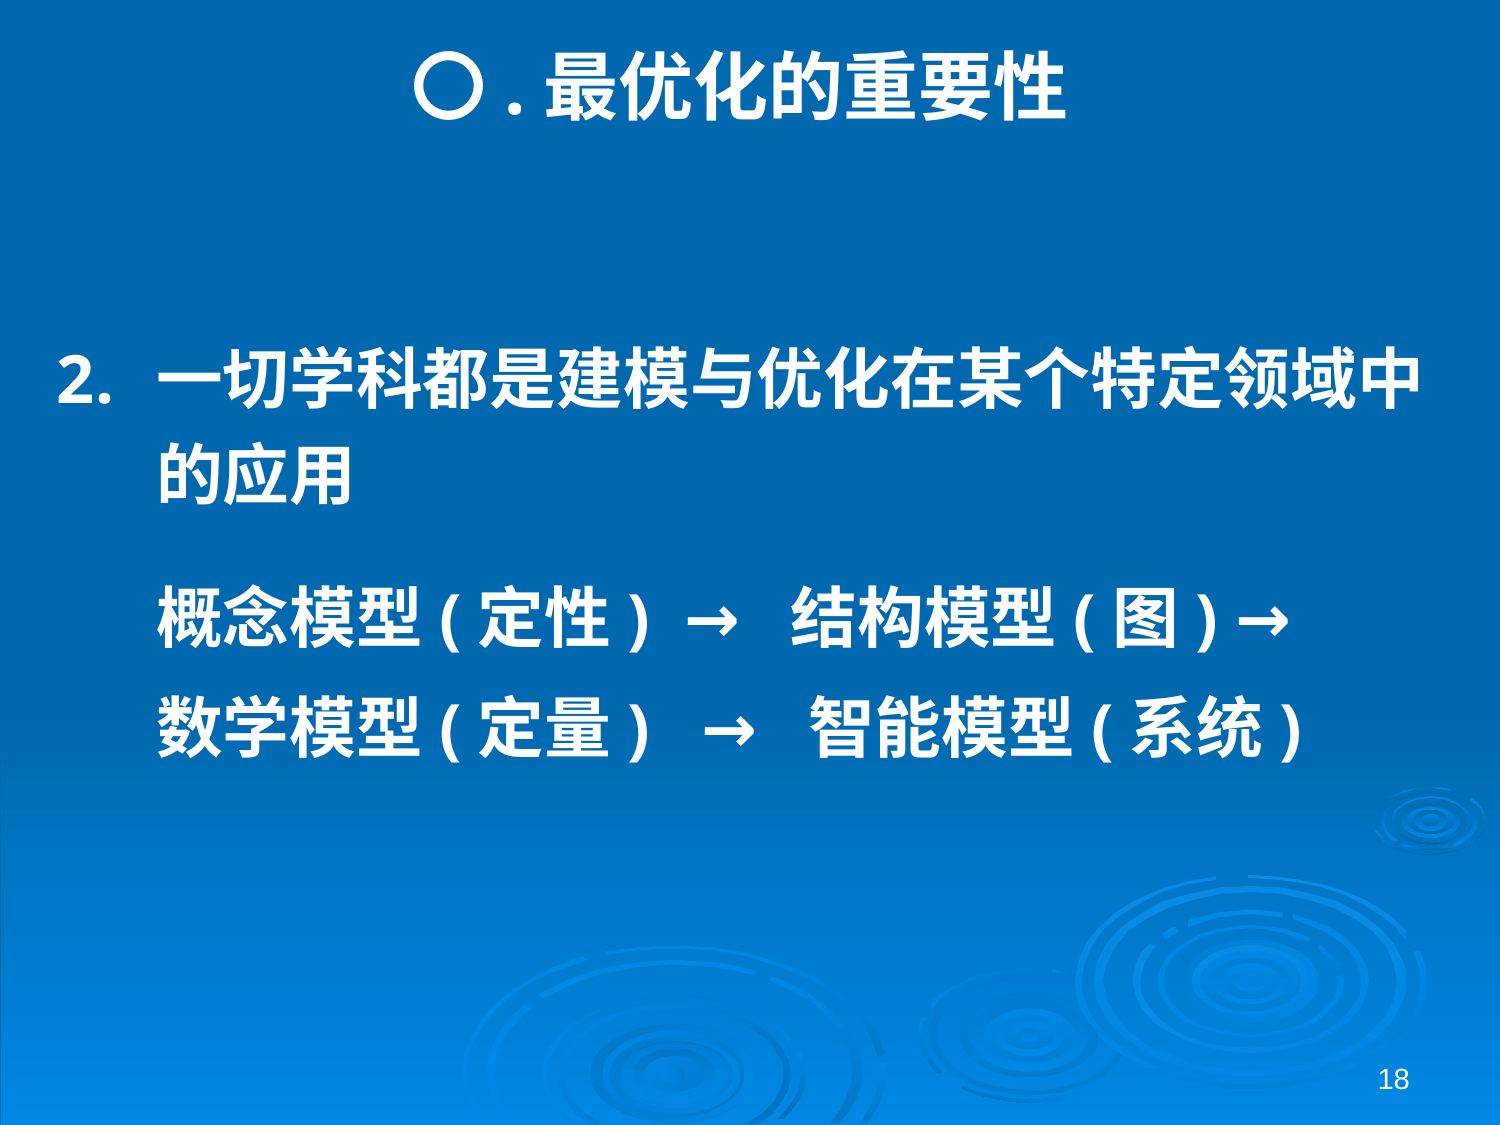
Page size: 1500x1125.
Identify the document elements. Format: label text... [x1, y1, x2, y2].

slide_number 18 [1074, 1059, 1426, 1103]
list 一切学科都是建模与优化在某个特定领域中的应用 概念模型(定性) → 结构模型(图) → 数学模型(定量) → 智能模型(系统) [40, 219, 1460, 1059]
title 〇.最优化的重要性 [33, 30, 1448, 138]
